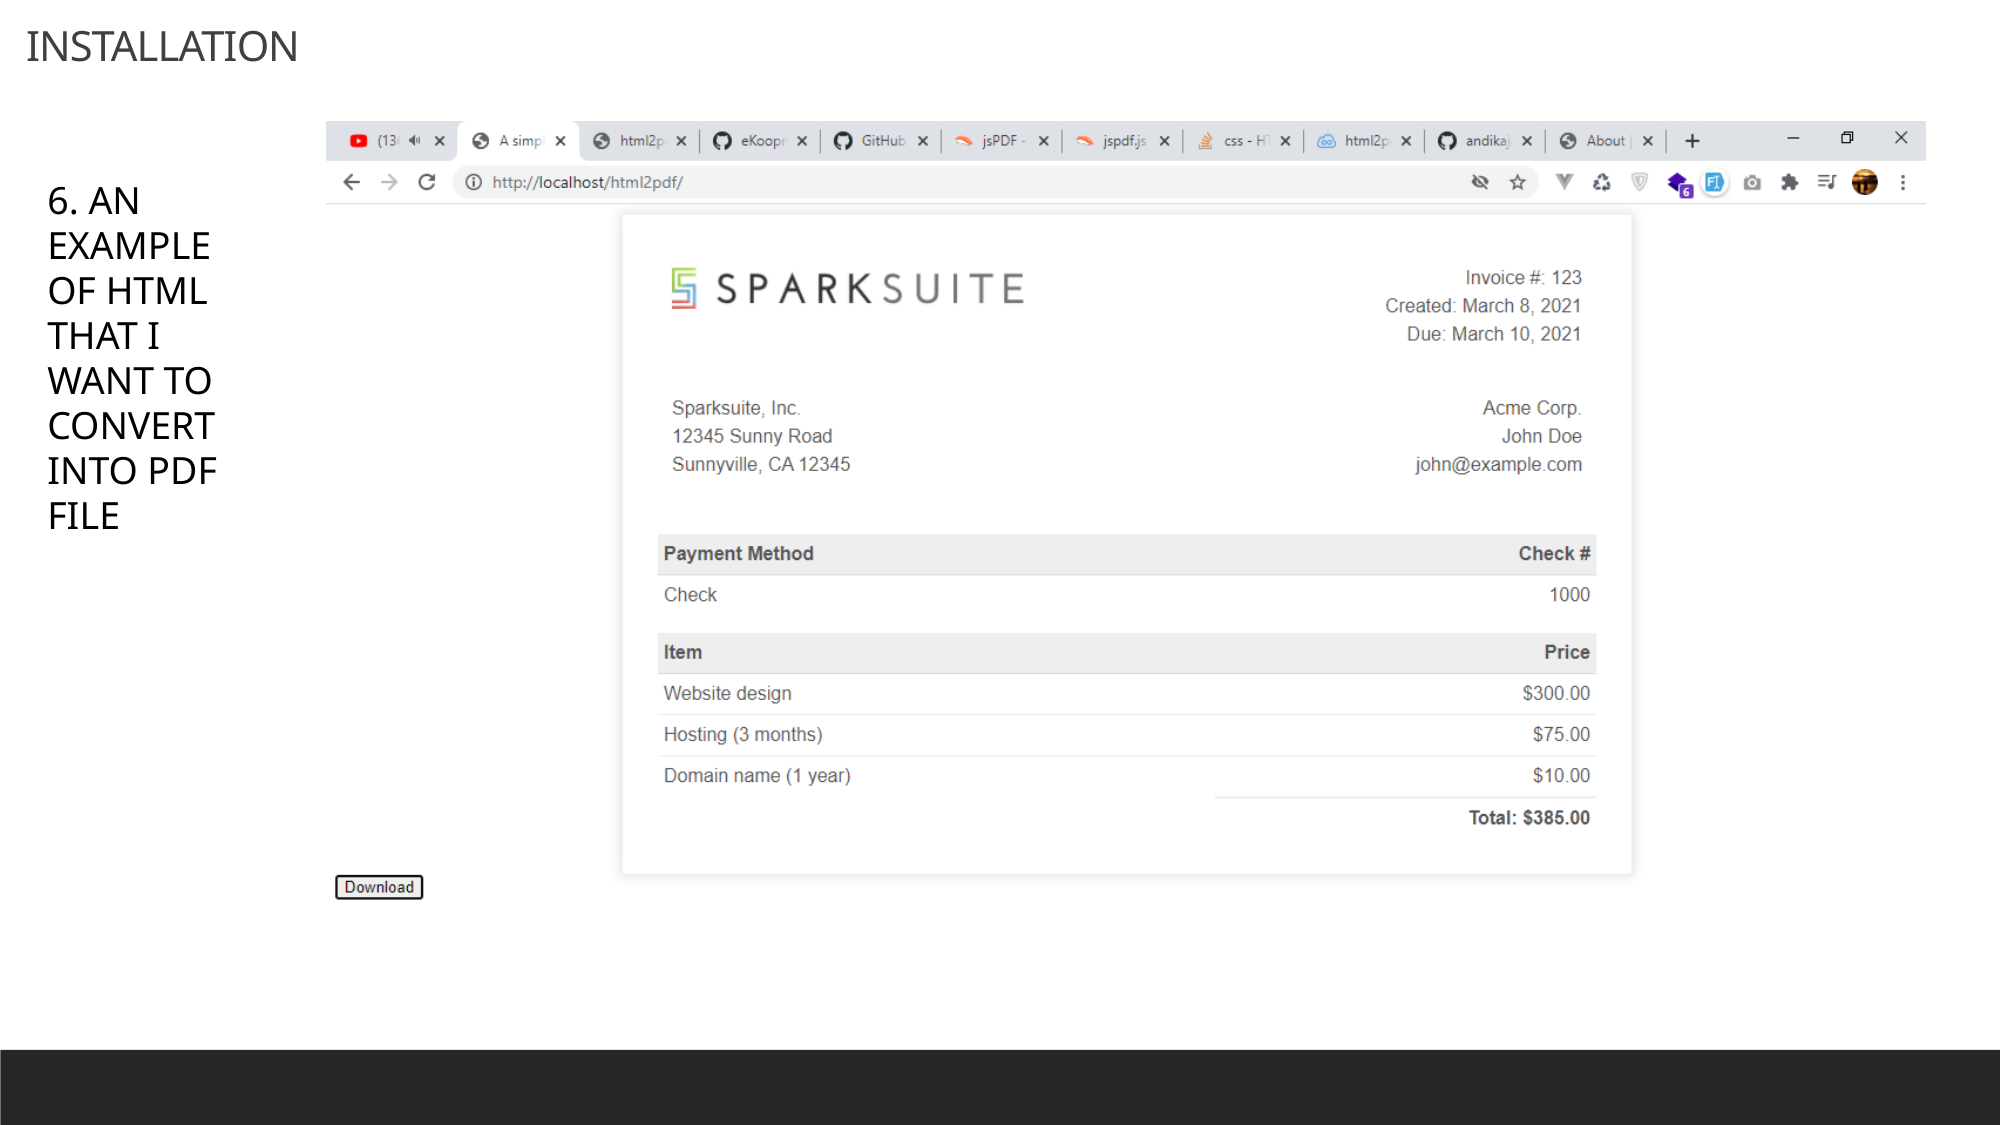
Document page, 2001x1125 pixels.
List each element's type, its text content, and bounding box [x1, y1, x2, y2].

picture [325, 120, 1927, 976]
text_box INSTALLATION [0, 0, 326, 79]
text_box 6. AN EXAMPLE OF HTML THAT I WANT TO CONVERT INTO PDF FILE [32, 169, 270, 545]
